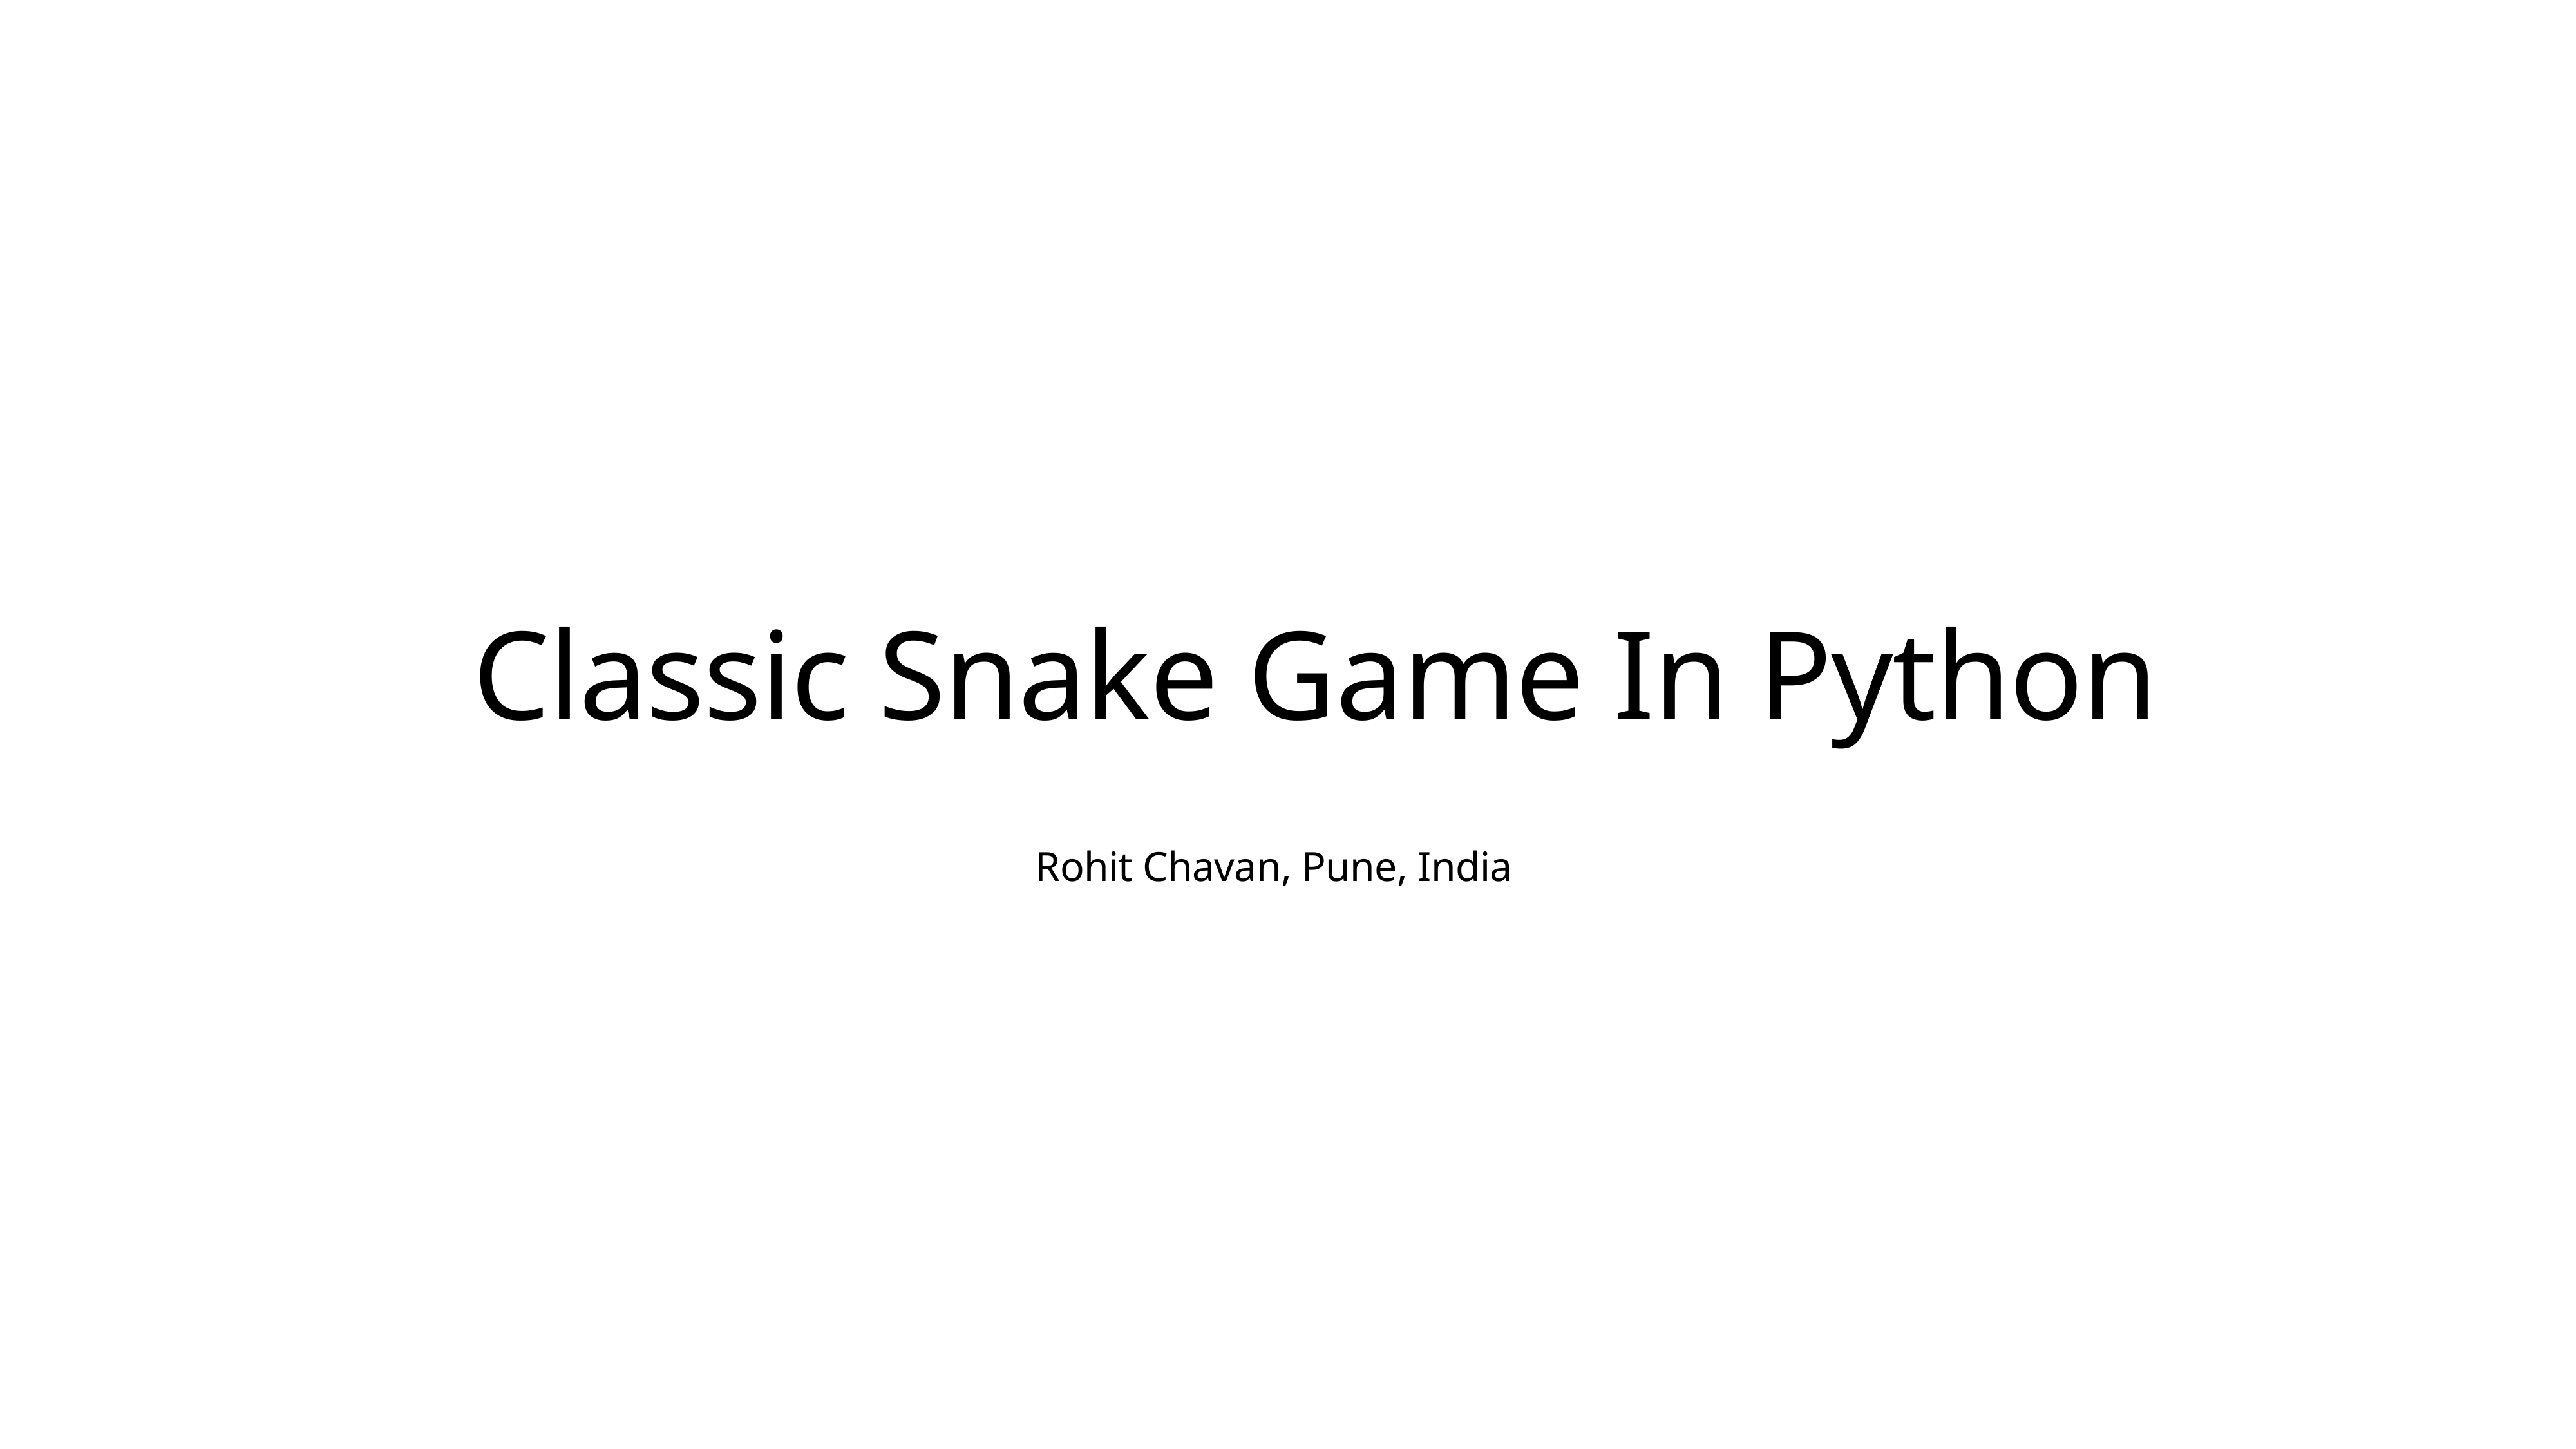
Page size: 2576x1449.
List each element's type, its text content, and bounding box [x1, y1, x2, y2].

title Classic Snake Game In Python [156, 515, 2476, 750]
list Rohit Chavan, Pune, India [938, 835, 1611, 900]
